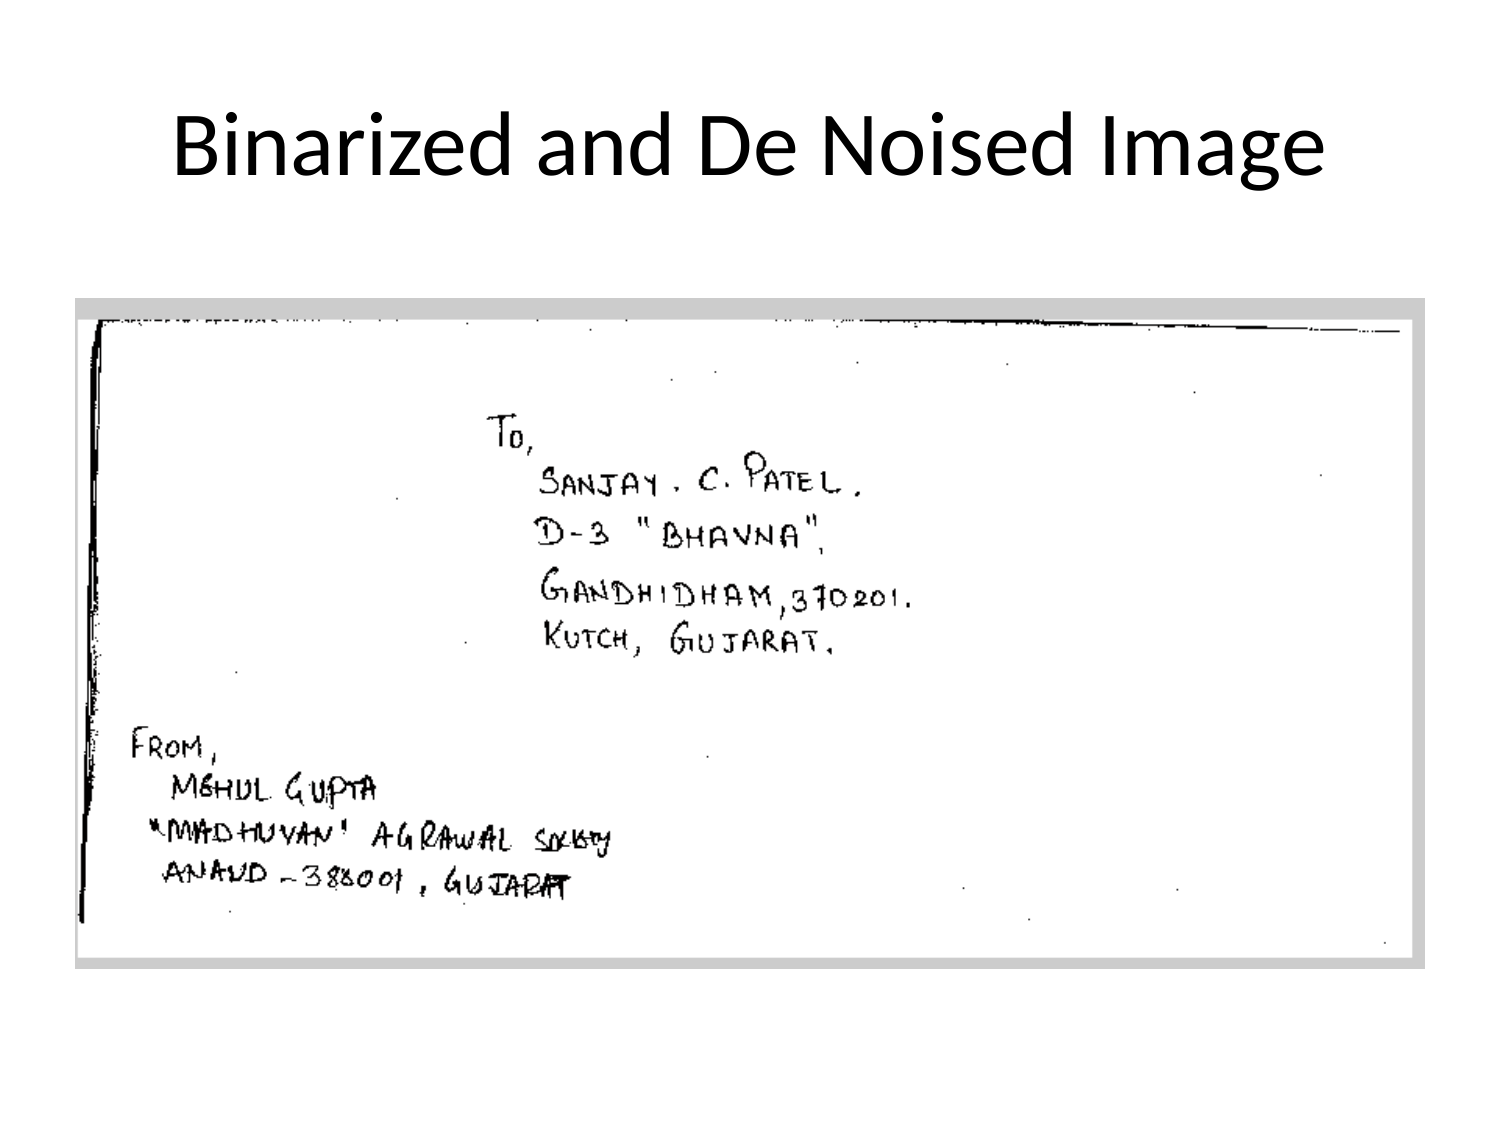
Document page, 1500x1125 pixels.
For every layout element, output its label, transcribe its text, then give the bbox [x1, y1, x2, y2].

title Binarized and De Noised Image [75, 45, 1425, 233]
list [74, 298, 1426, 969]
